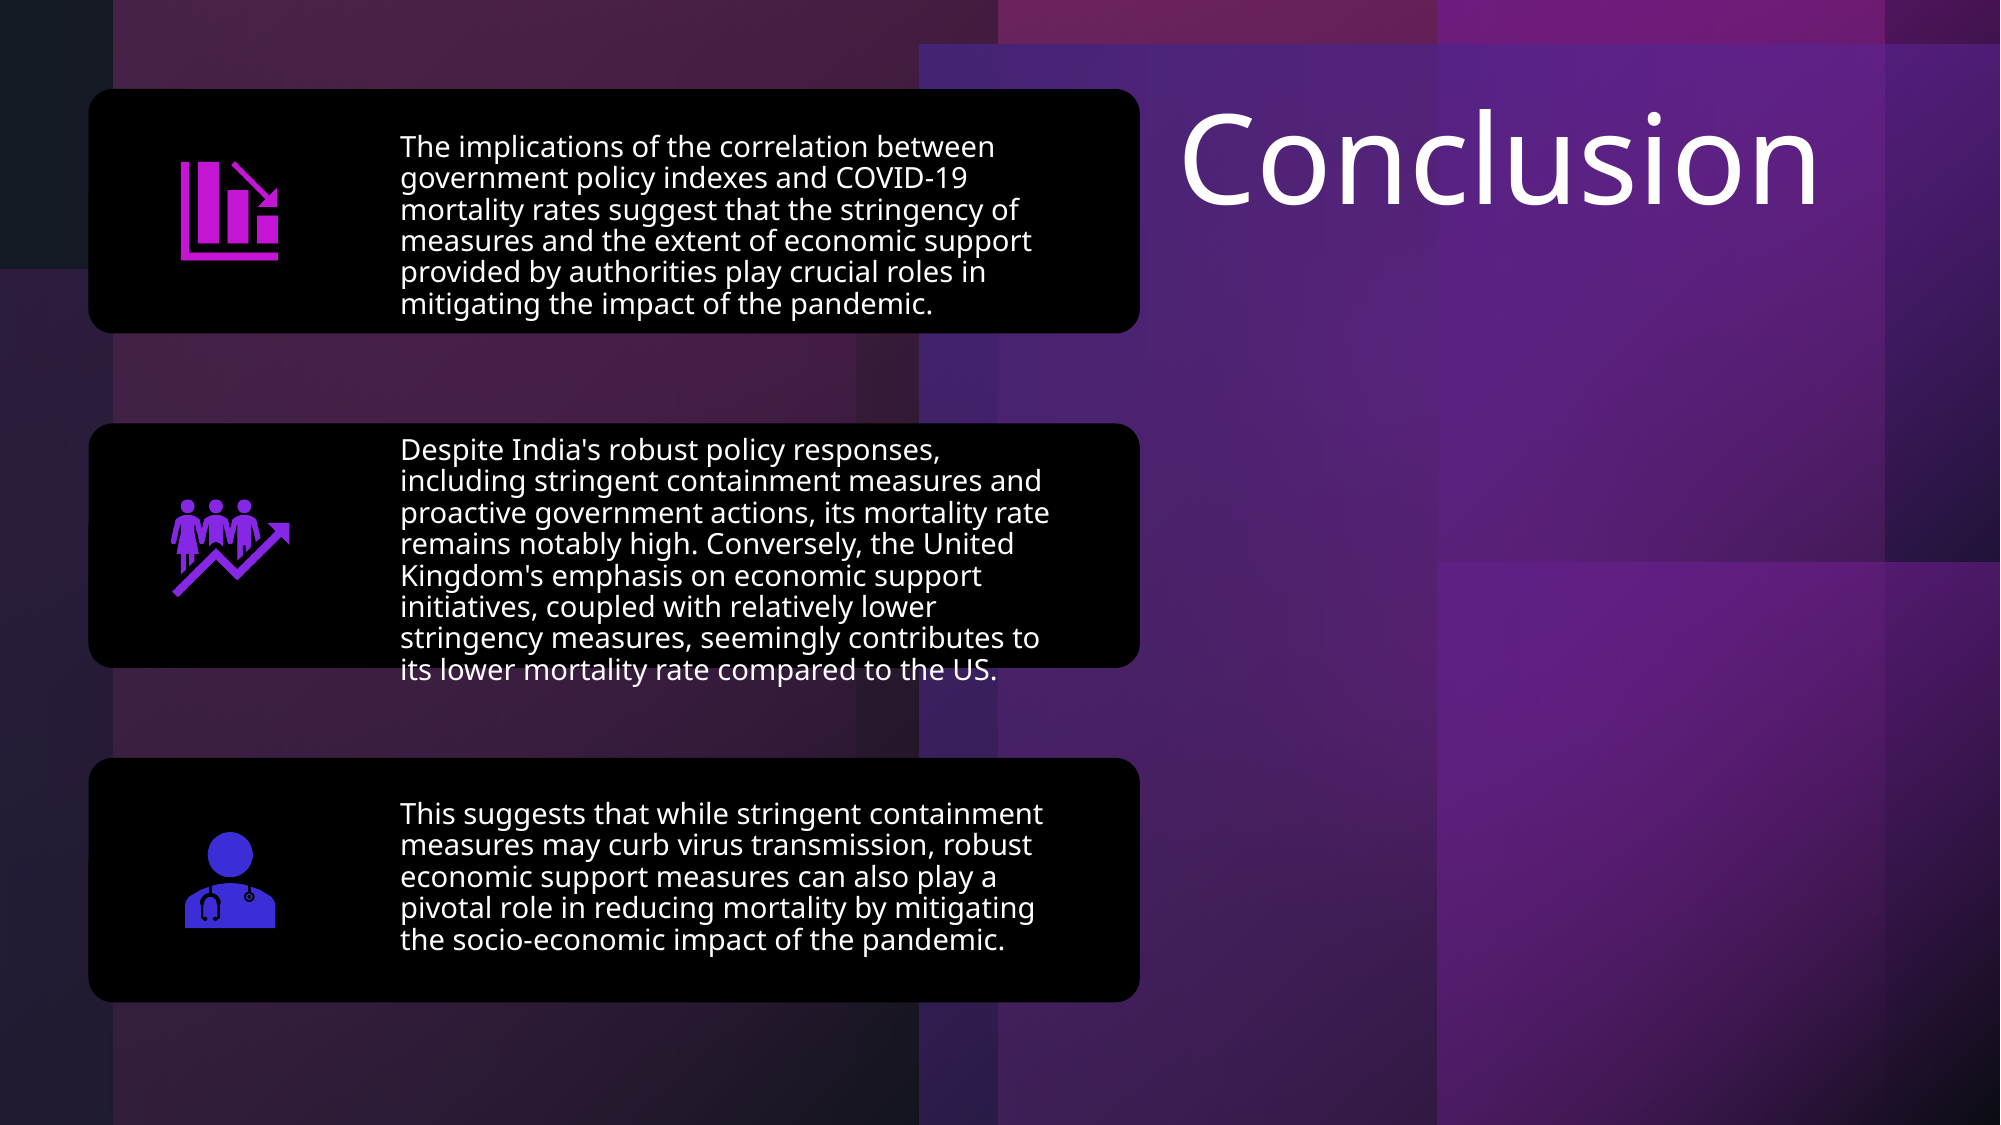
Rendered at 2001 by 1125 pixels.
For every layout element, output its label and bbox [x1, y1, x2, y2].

list [88, 88, 1140, 1034]
text_box [0, 0, 2000, 1125]
